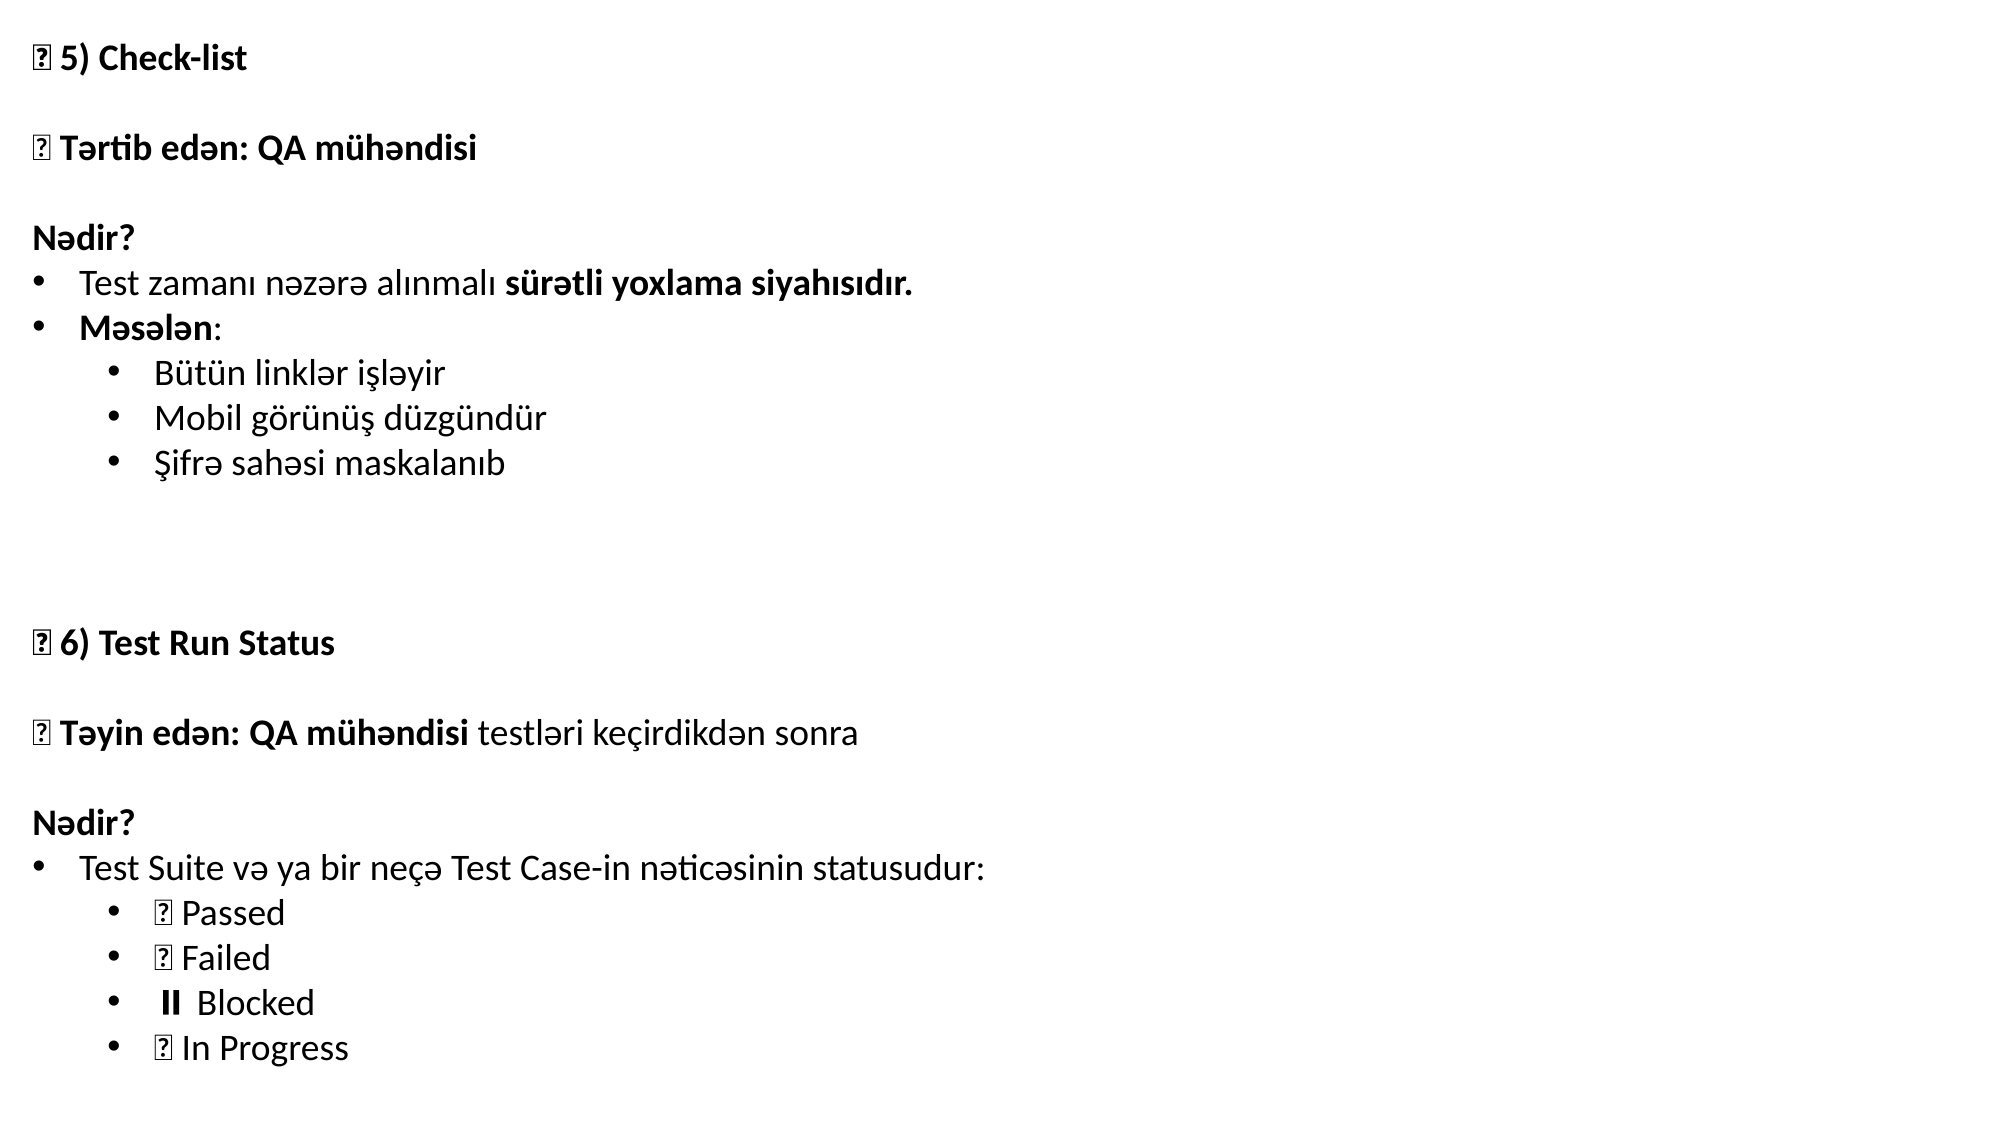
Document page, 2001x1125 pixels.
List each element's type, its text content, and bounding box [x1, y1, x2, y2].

text_box ✅ 5) Check-list 📌 Tərtib edən: QA mühəndisi Nədir? Test zamanı nəzərə alınmalı sürətli yoxlama siyahısıdır. Məsələn: Bütün linklər işləyir Mobil görünüş düzgündür Şifrə sahəsi maskalanıb ✅ 6) Test Run Status 📌 Təyin edən: QA mühəndisi testləri keçirdikdən sonra Nədir? Test Suite və ya bir neçə Test Case-in nəticəsinin statusudur: ✅ Passed ❌ Failed ⏸ Blocked 🔄 In Progress [17, 25, 1984, 1076]
